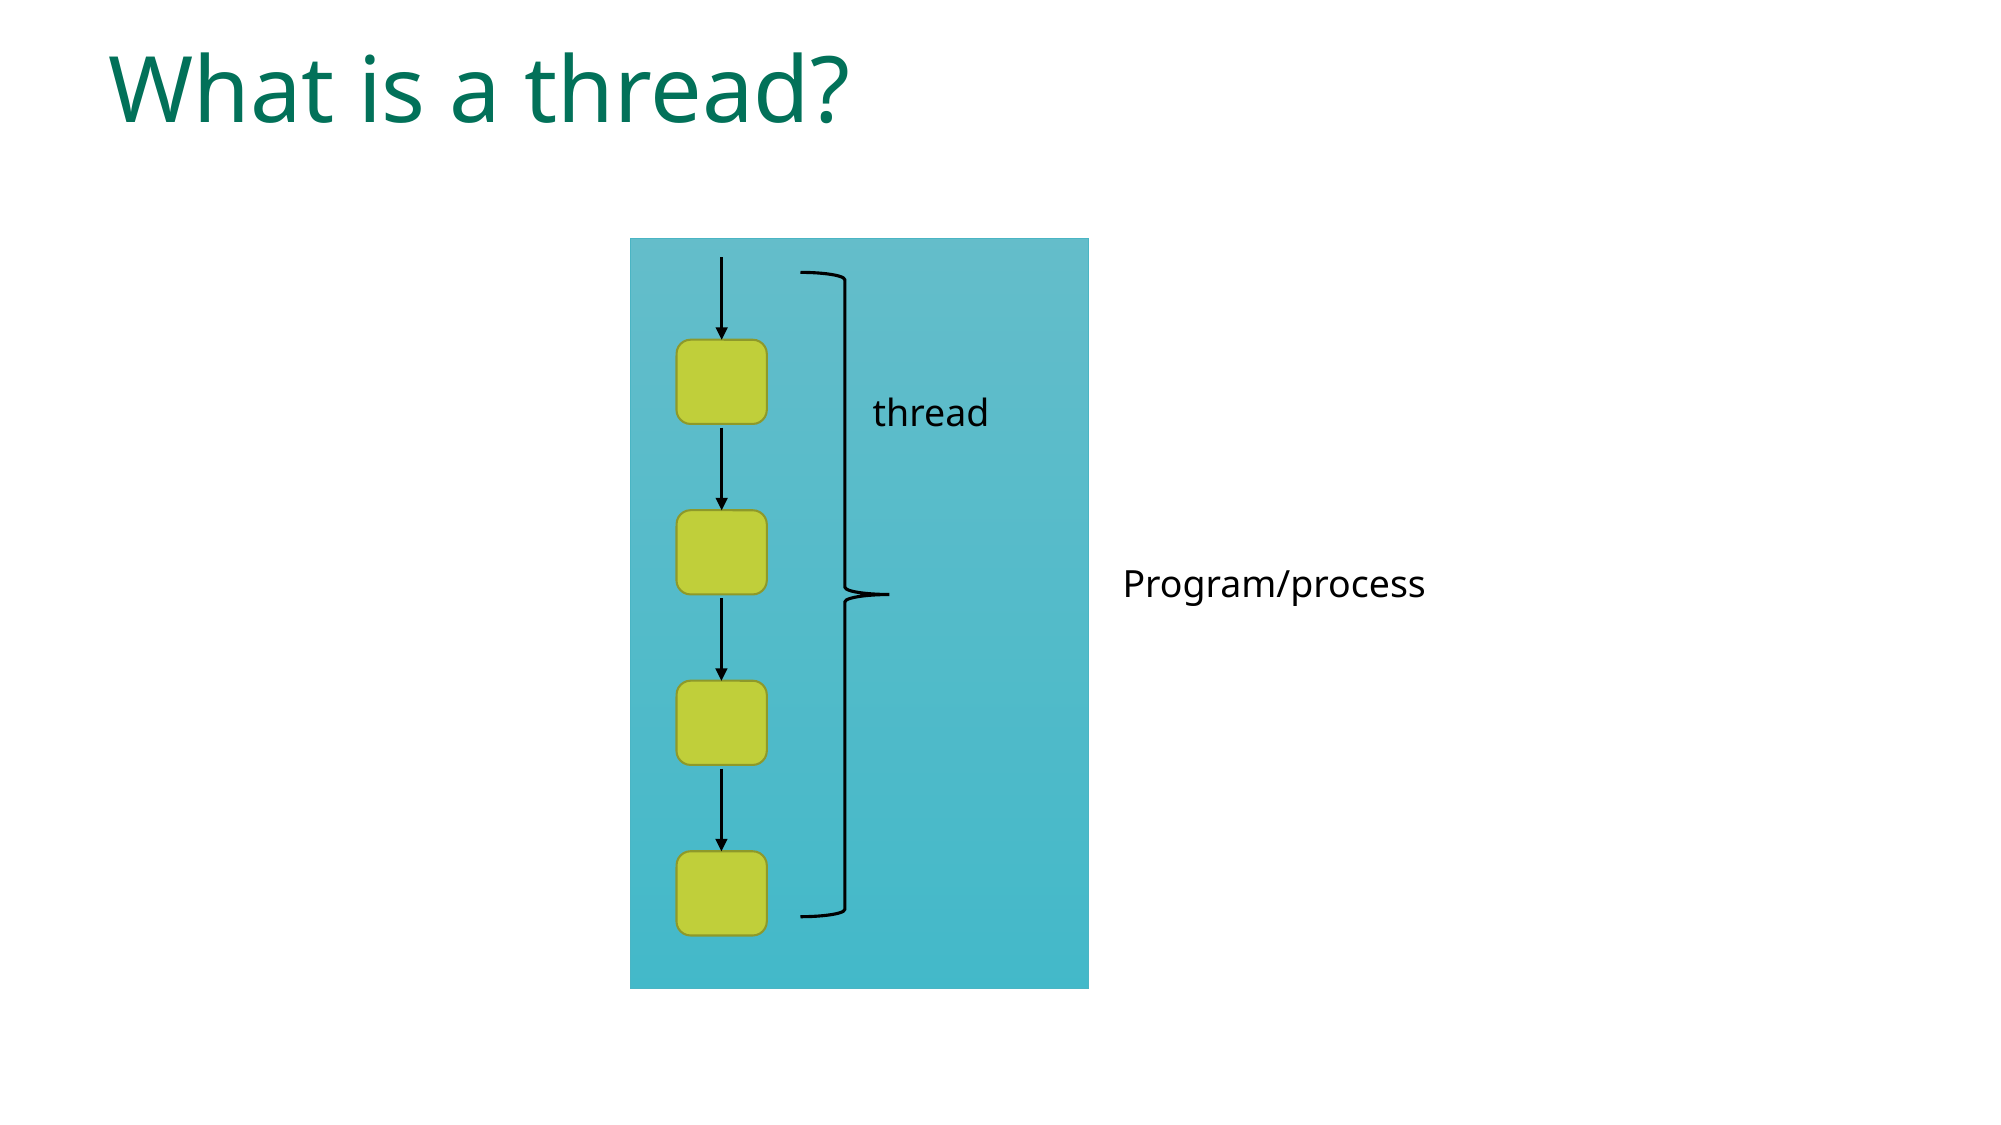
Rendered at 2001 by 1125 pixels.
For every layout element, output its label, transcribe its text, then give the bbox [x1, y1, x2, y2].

title What is a thread? [93, 32, 1819, 153]
text_box [800, 270, 890, 919]
text_box [630, 238, 1089, 989]
text_box thread [858, 381, 1005, 442]
text_box [675, 679, 768, 766]
text_box Program/process [1107, 552, 1441, 613]
text_box [675, 509, 768, 596]
text_box [675, 850, 768, 937]
text_box [675, 338, 768, 425]
